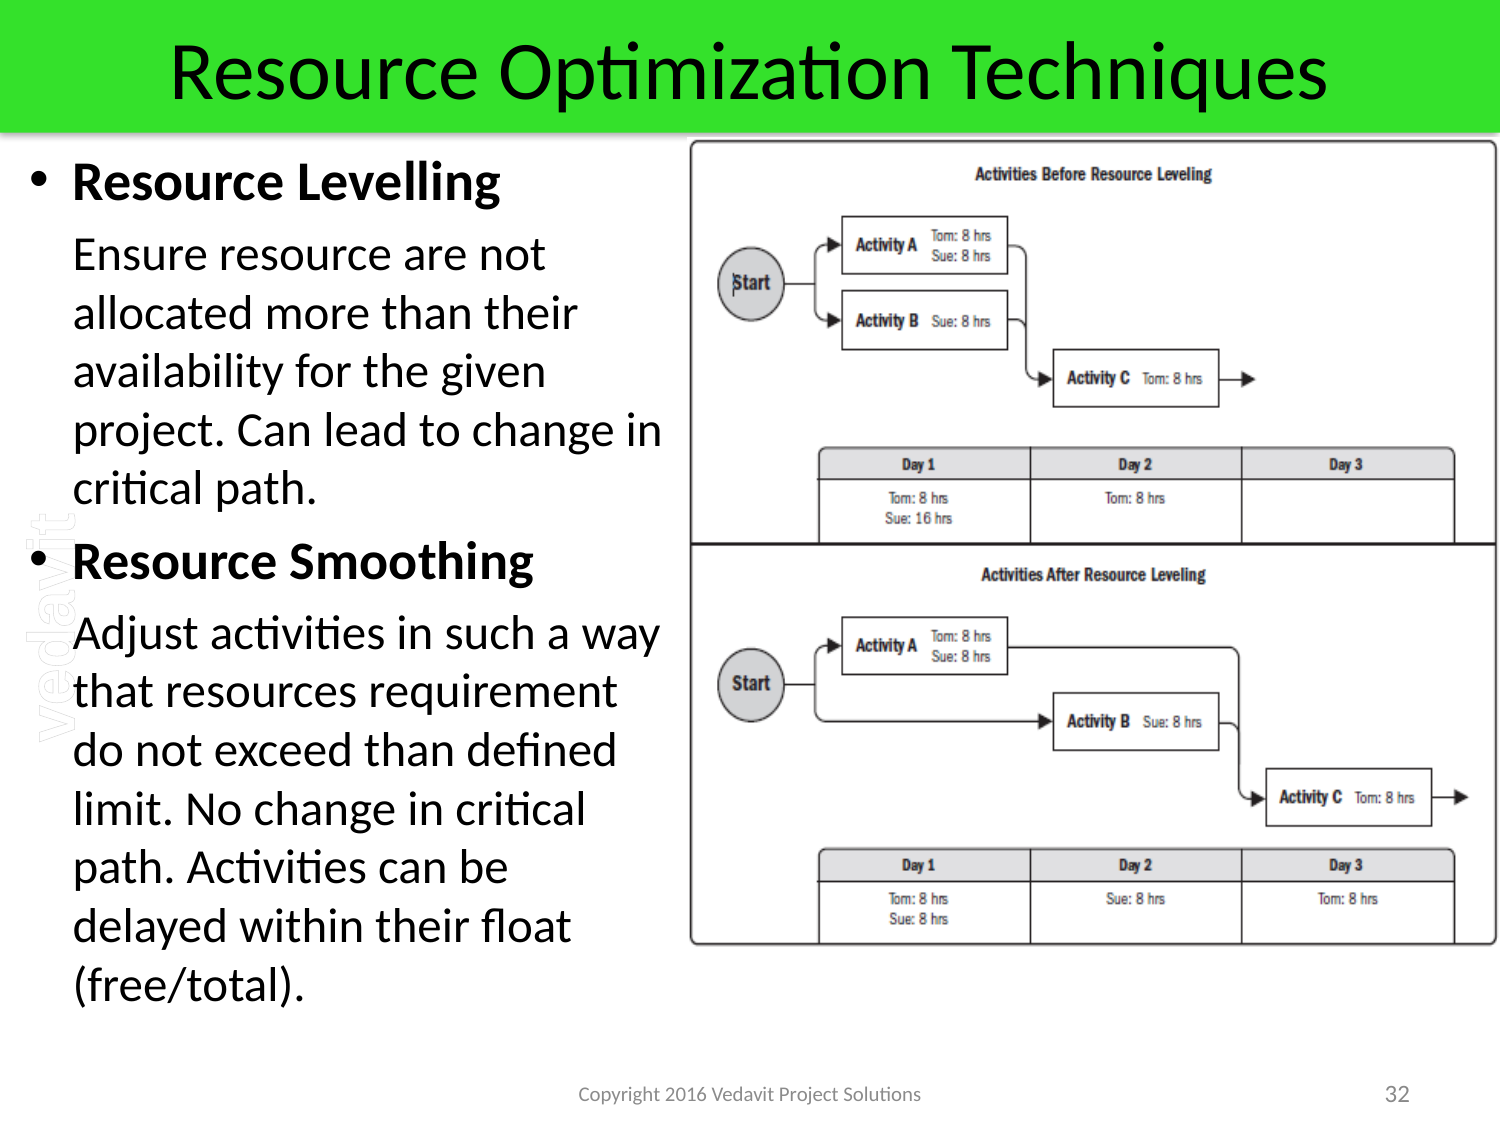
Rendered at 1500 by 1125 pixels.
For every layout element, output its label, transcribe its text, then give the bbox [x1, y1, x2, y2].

slide_number 32 [1074, 1062, 1425, 1123]
title Resource Optimization Techniques [0, 0, 1500, 133]
footer Copyright 2016 Vedavit Project Solutions [512, 1062, 988, 1123]
picture [687, 136, 1500, 951]
list Resource Levelling Ensure resource are not allocated more than their availability for the given project. Can lead to change in critical path. Resource Smoothing Adjust activities in such a way that resources requirement do not exceed than defined limit. No change in critical path. Activities can be delayed within their float (free/total). [14, 137, 688, 1025]
